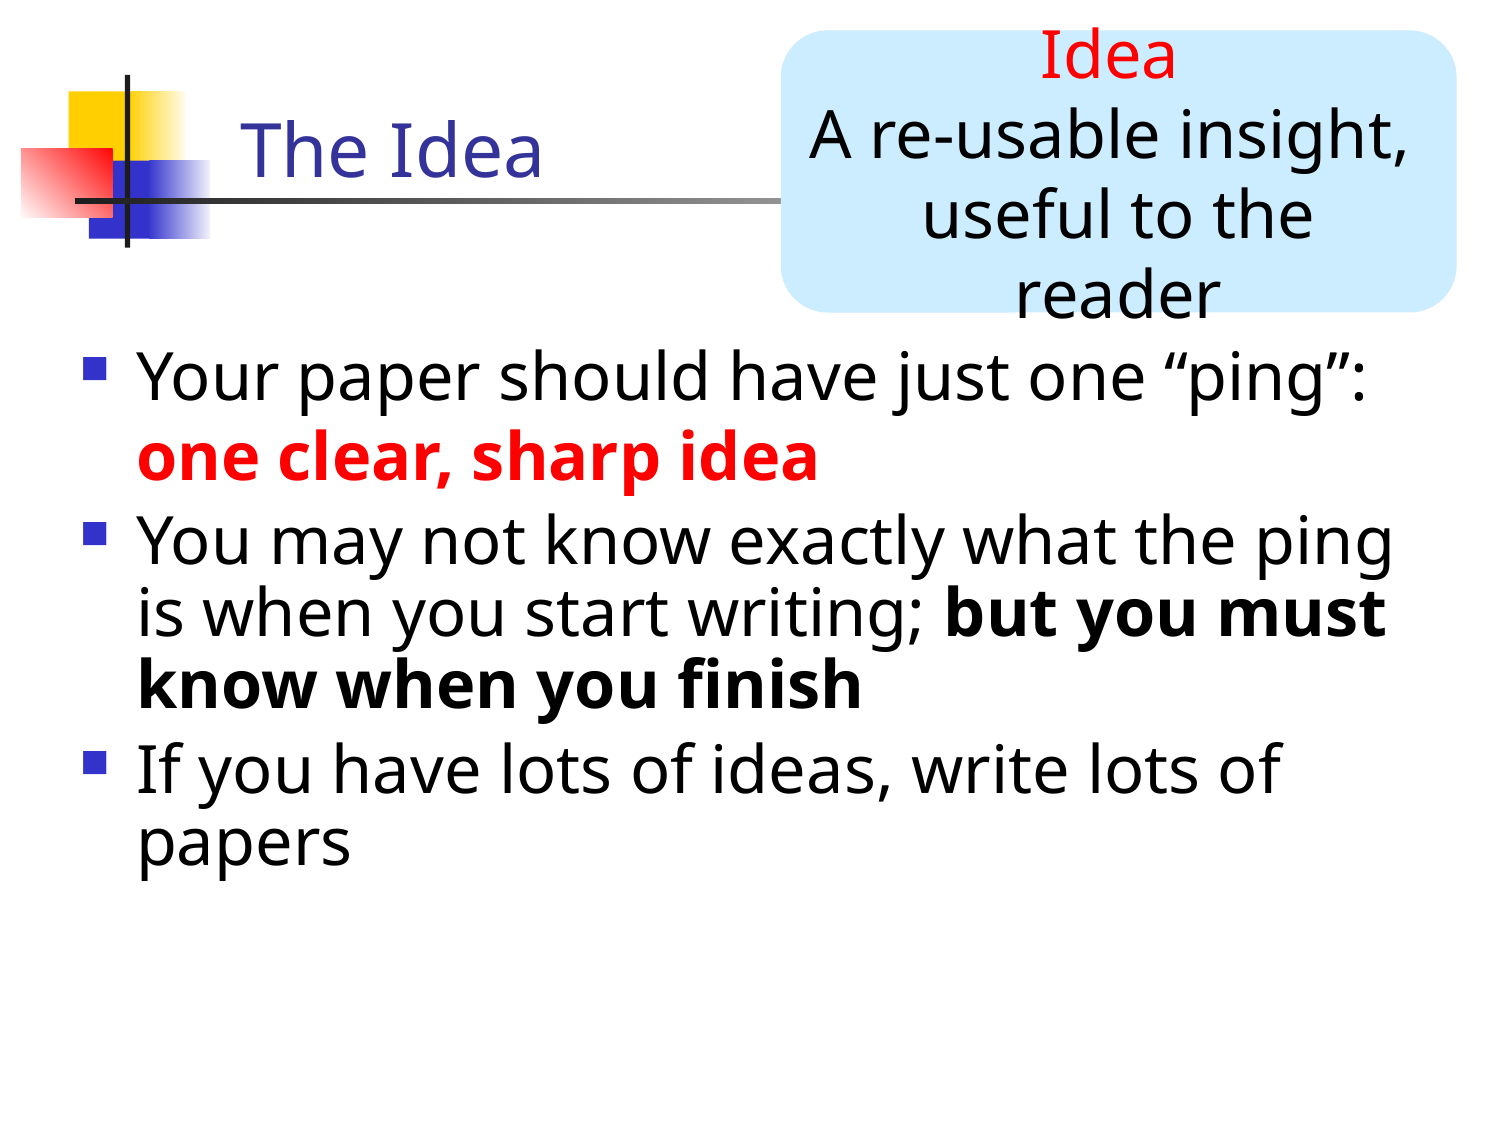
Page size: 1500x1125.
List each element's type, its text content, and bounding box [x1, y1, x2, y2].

list Your paper should have just one “ping”: one clear, sharp idea You may not know exactly what the ping is when you start writing; but you must know when you finish If you have lots of ideas, write lots of papers [64, 326, 1448, 1036]
title The Idea [224, 12, 1500, 201]
text_box Idea A re-usable insight, useful to the reader [780, 30, 1457, 313]
